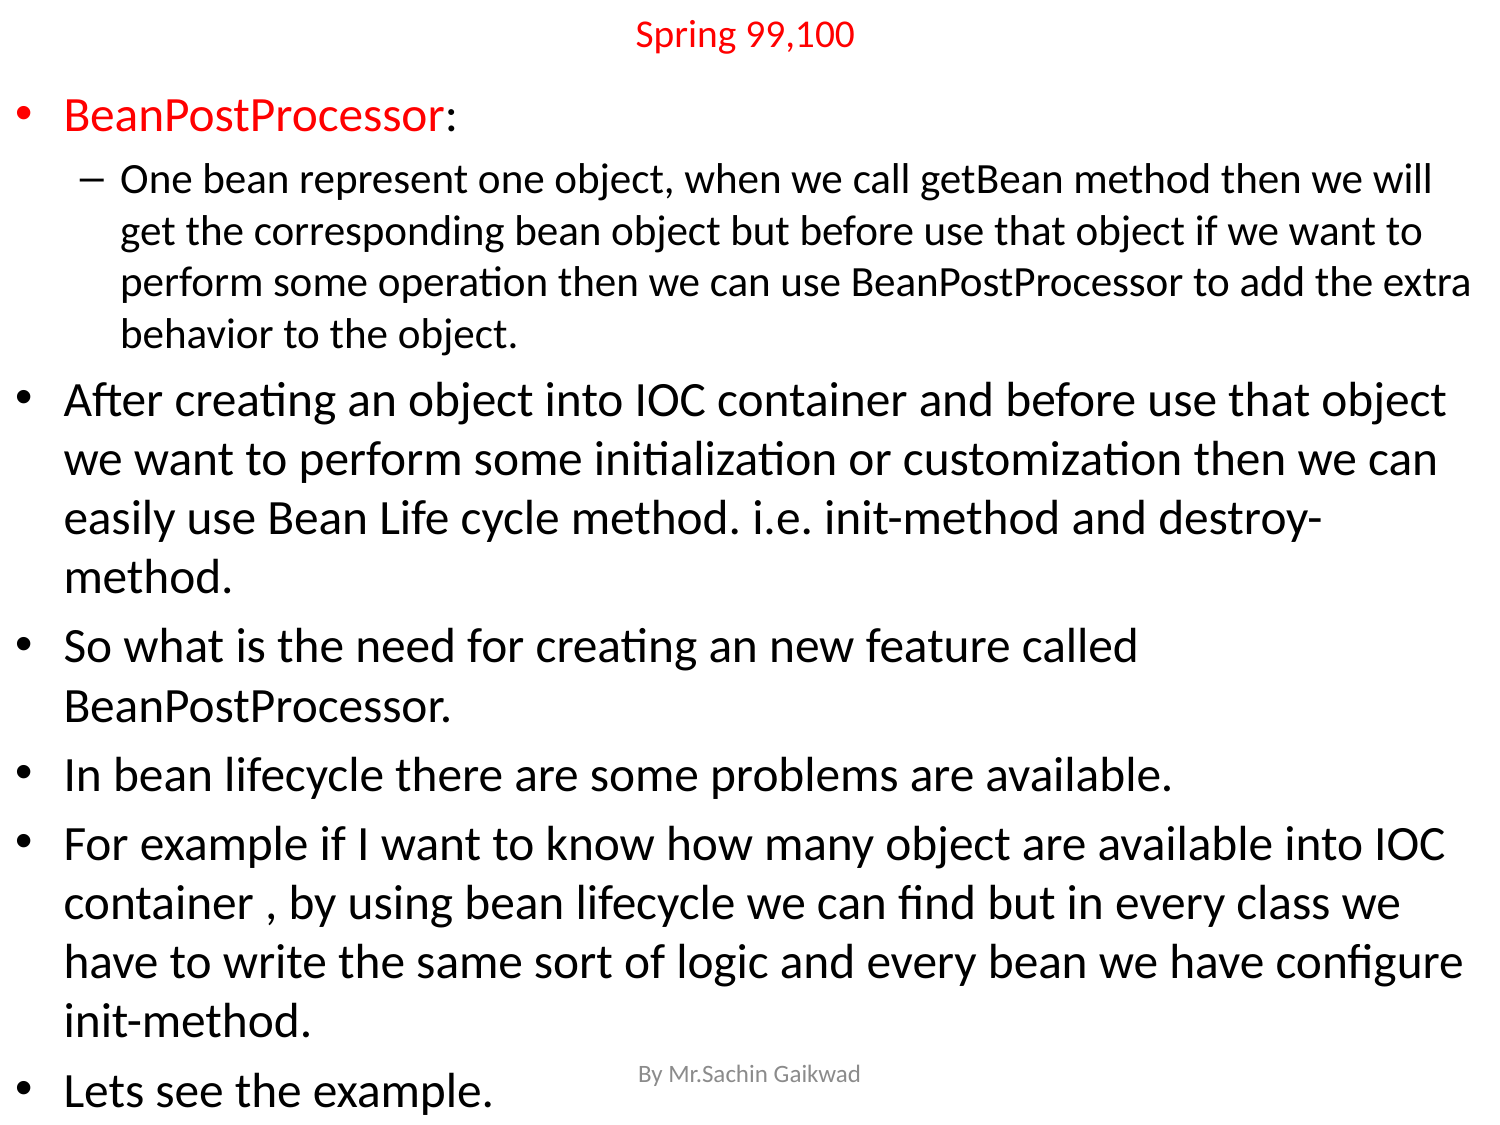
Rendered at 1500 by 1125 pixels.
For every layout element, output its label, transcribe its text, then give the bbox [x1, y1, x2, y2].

list BeanPostProcessor: One bean represent one object, when we call getBean method then we will get the corresponding bean object but before use that object if we want to perform some operation then we can use BeanPostProcessor to add the extra behavior to the object. After creating an object into IOC container and before use that object we want to perform some initialization or customization then we can easily use Bean Life cycle method. i.e. init-method and destroy-method. So what is the need for creating an new feature called BeanPostProcessor. In bean lifecycle there are some problems are available. For example if I want to know how many object are available into IOC container , by using bean lifecycle we can find but in every class we have to write the same sort of logic and every bean we have configure init-method. Lets see the example. [0, 75, 1500, 1125]
footer By Mr.Sachin Gaikwad [512, 1042, 988, 1103]
title Spring 99,100 [75, 0, 1425, 63]
